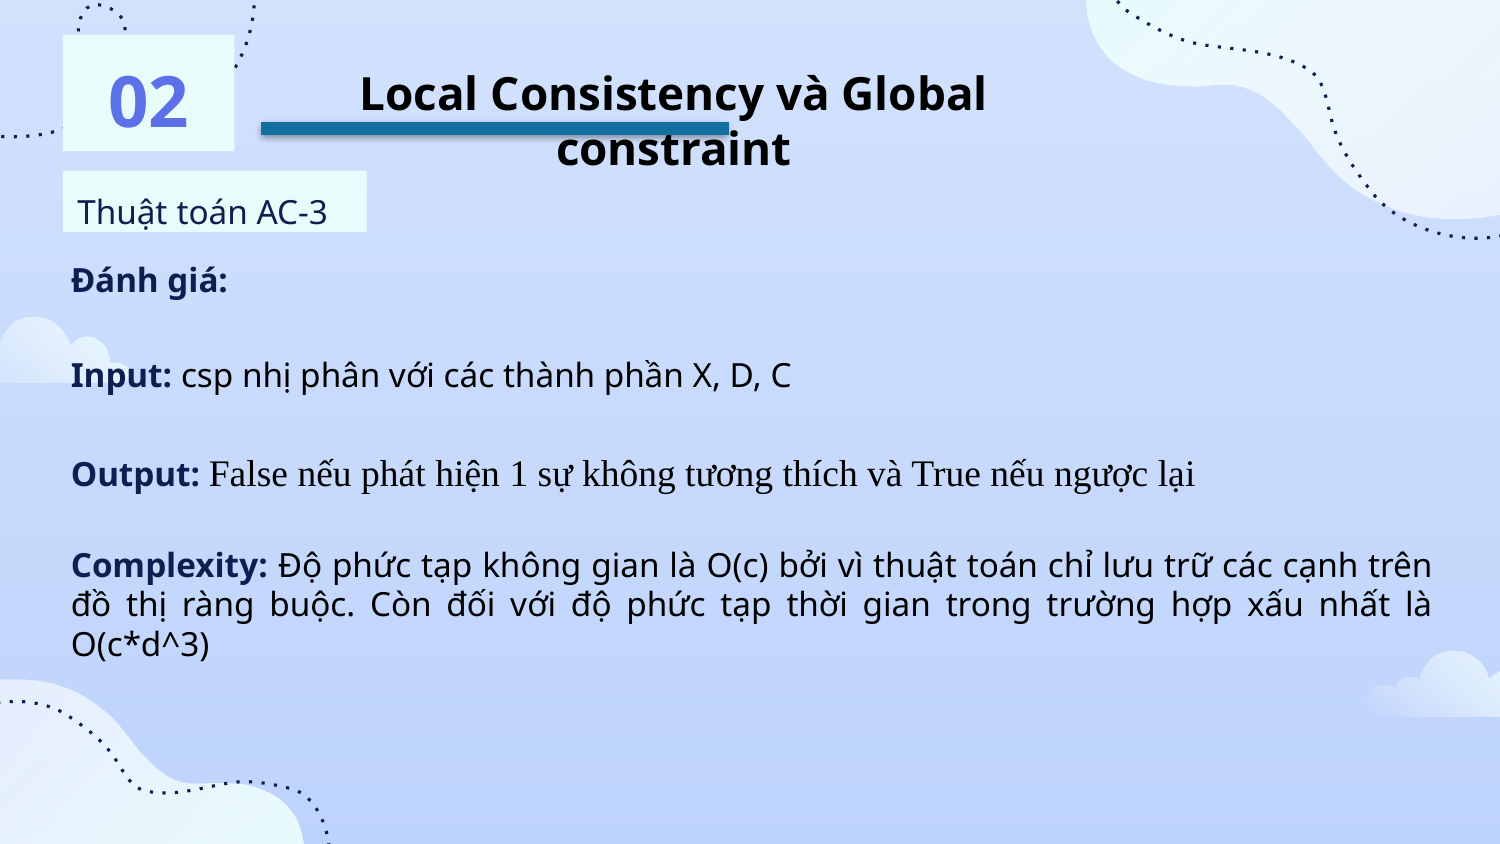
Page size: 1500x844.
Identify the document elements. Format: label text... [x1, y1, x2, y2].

text_box Input: csp nhị phân với các thành phần X, D, C [55, 346, 1450, 402]
title 02 [62, 34, 235, 152]
text_box Đánh giá: [55, 251, 1450, 307]
text_box Output: False nếu phát hiện 1 sự không tương thích và True nếu ngược lại [55, 441, 1450, 536]
text_box Complexity: Độ phức tạp không gian là O(c) bởi vì thuật toán chỉ lưu trữ các cạnh trên đồ thị ràng buộc. Còn đối với độ phức tạp thời gian trong trường hợp xấu nhất là O(c*d^3) [55, 536, 1450, 671]
text_box Local Consistency và Global constraint [243, 57, 1104, 183]
text_box Thuật toán AC-3 [61, 169, 369, 234]
